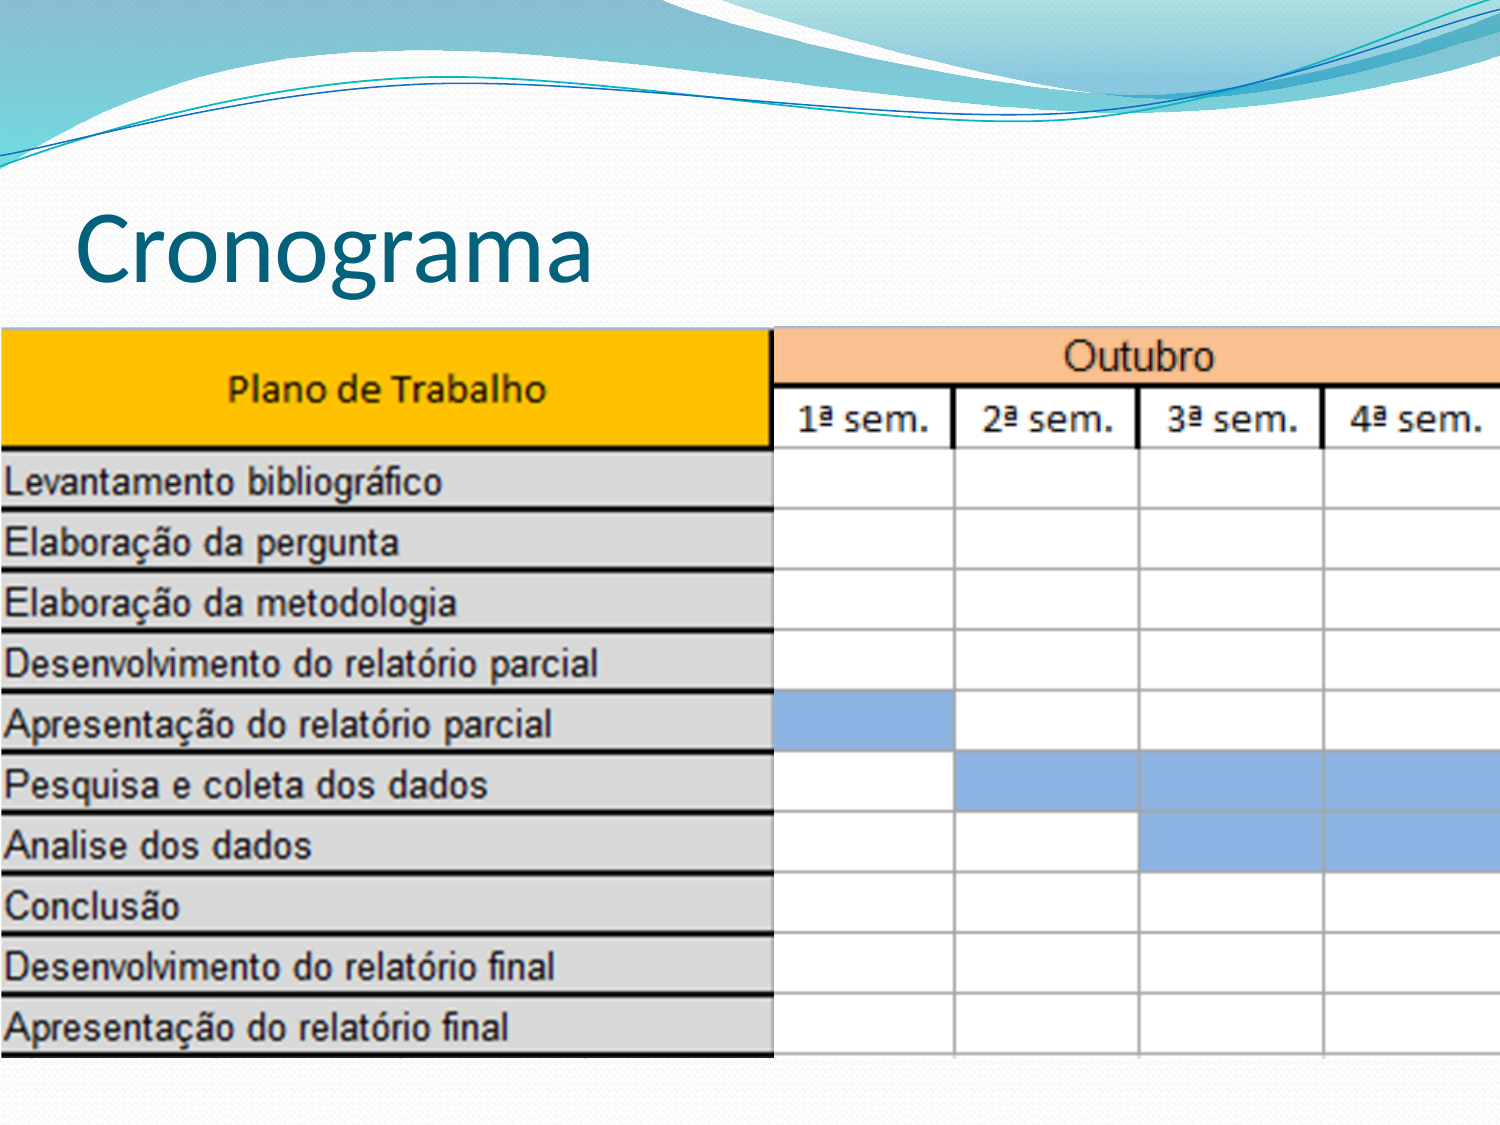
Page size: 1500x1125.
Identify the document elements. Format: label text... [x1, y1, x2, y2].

picture [0, 325, 1500, 1059]
title Cronograma [75, 115, 1425, 304]
